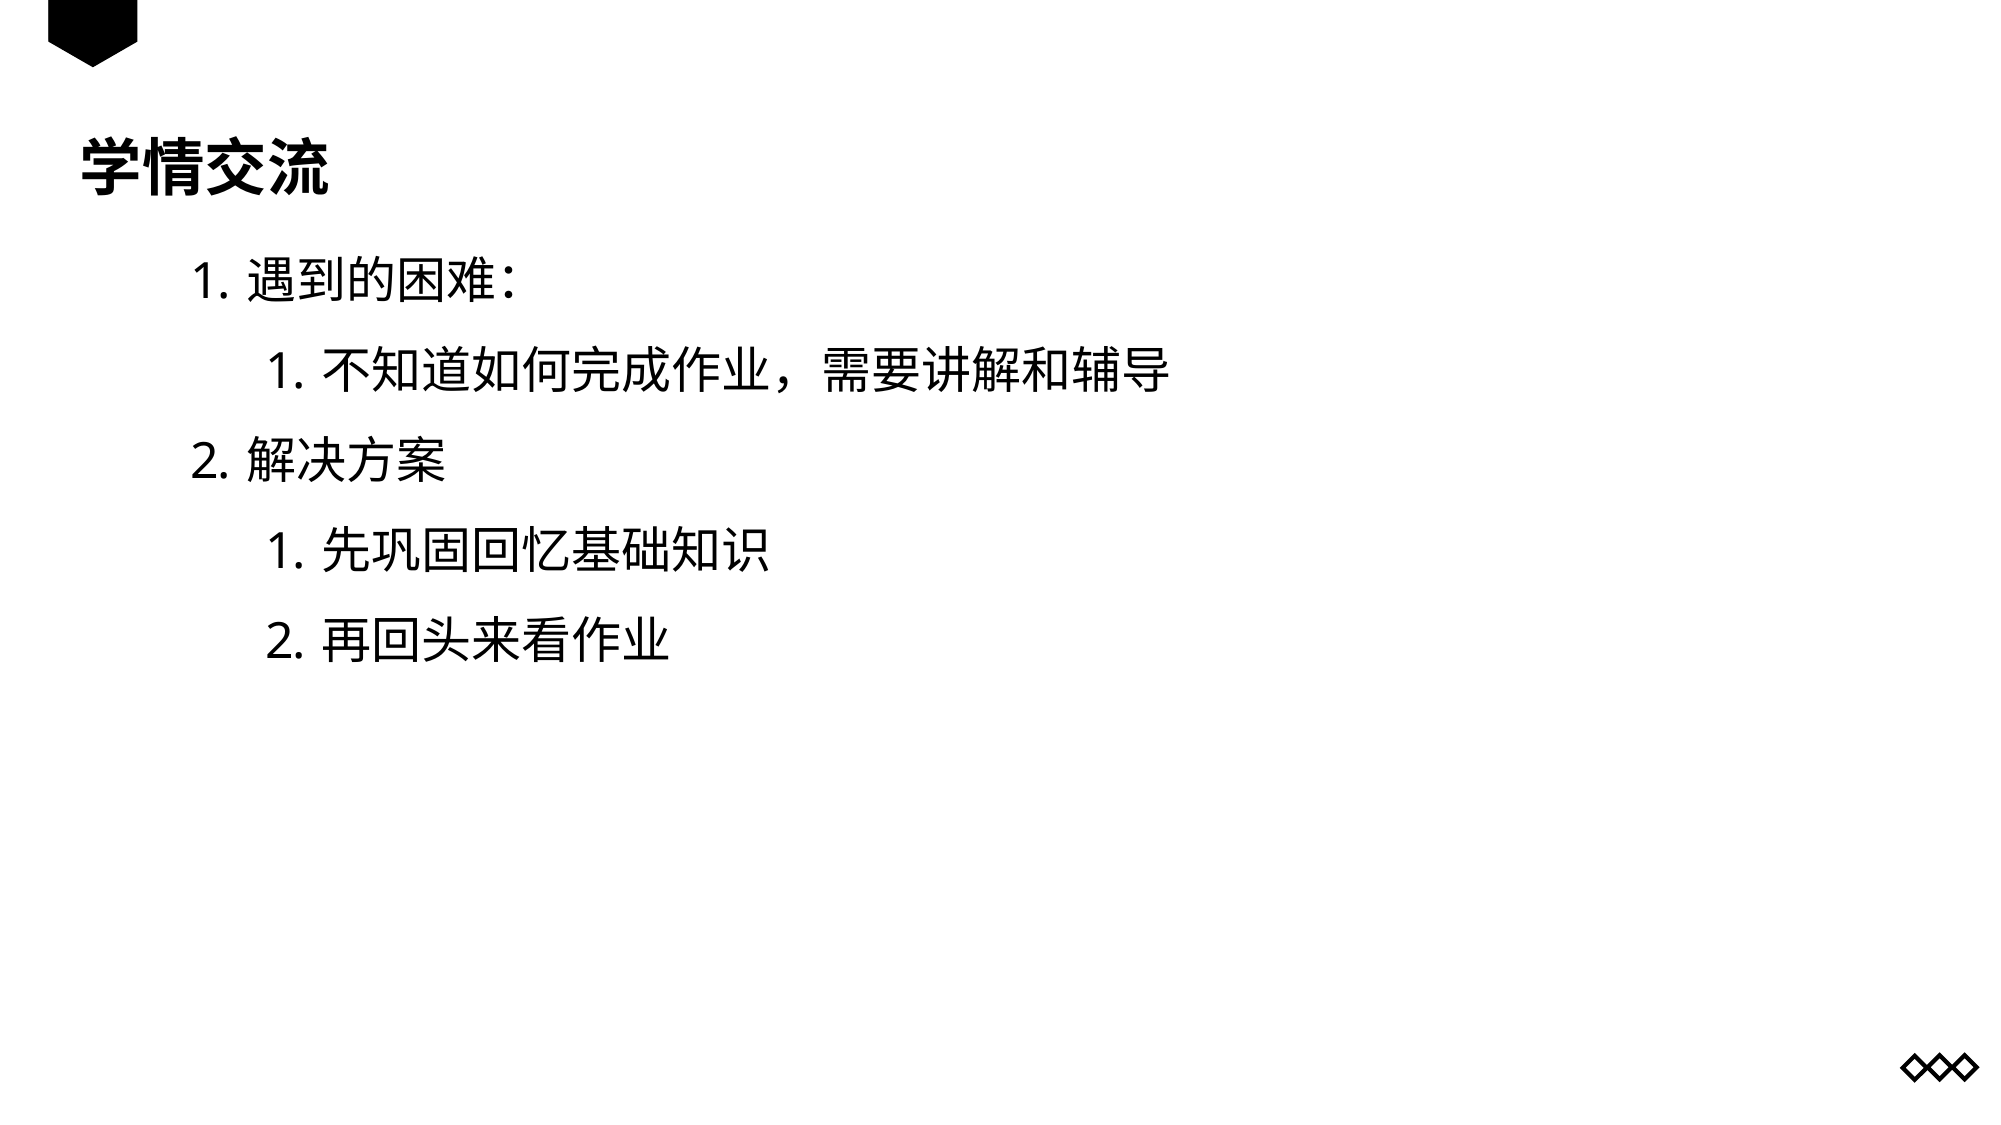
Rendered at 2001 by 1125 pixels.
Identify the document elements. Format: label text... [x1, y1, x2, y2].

text_box 学情交流 [64, 120, 987, 211]
text_box [48, 0, 138, 68]
text_box 遇到的困难： 不知道如何完成作业，需要讲解和辅导 解决方案 先巩固回忆基础知识 再回头来看作业 [175, 211, 1893, 856]
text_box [1902, 1054, 1977, 1081]
